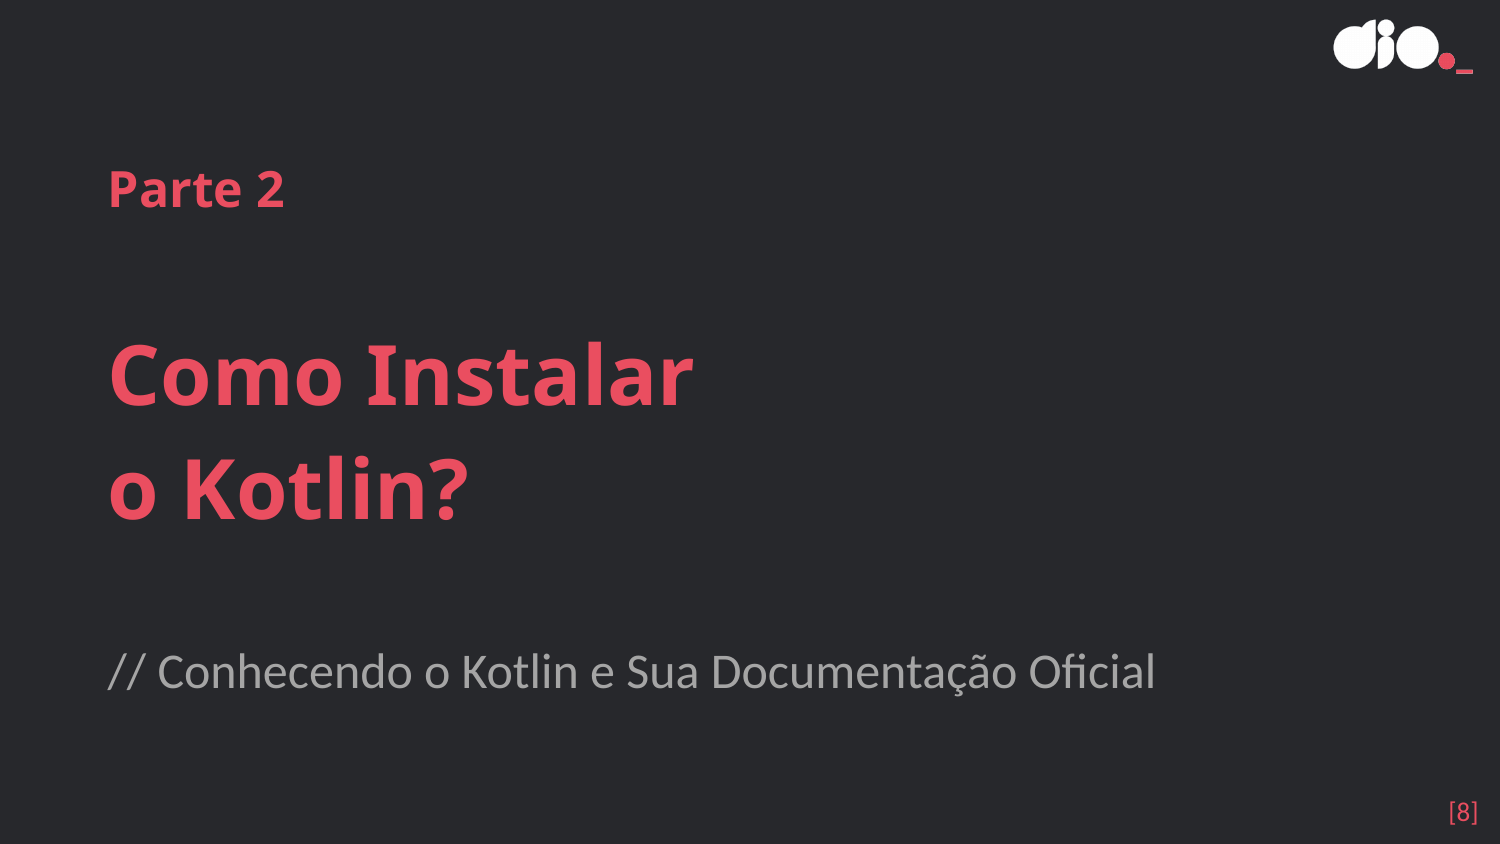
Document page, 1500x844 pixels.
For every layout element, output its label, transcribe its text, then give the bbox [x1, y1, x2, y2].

slide_number [8] [1403, 779, 1494, 844]
text_box Parte 2 [92, 142, 1309, 223]
picture [1332, 19, 1474, 75]
text_box Como Instalar o Kotlin? [92, 292, 1309, 558]
text_box // Conhecendo o Kotlin e Sua Documentação Oficial [92, 635, 1309, 701]
